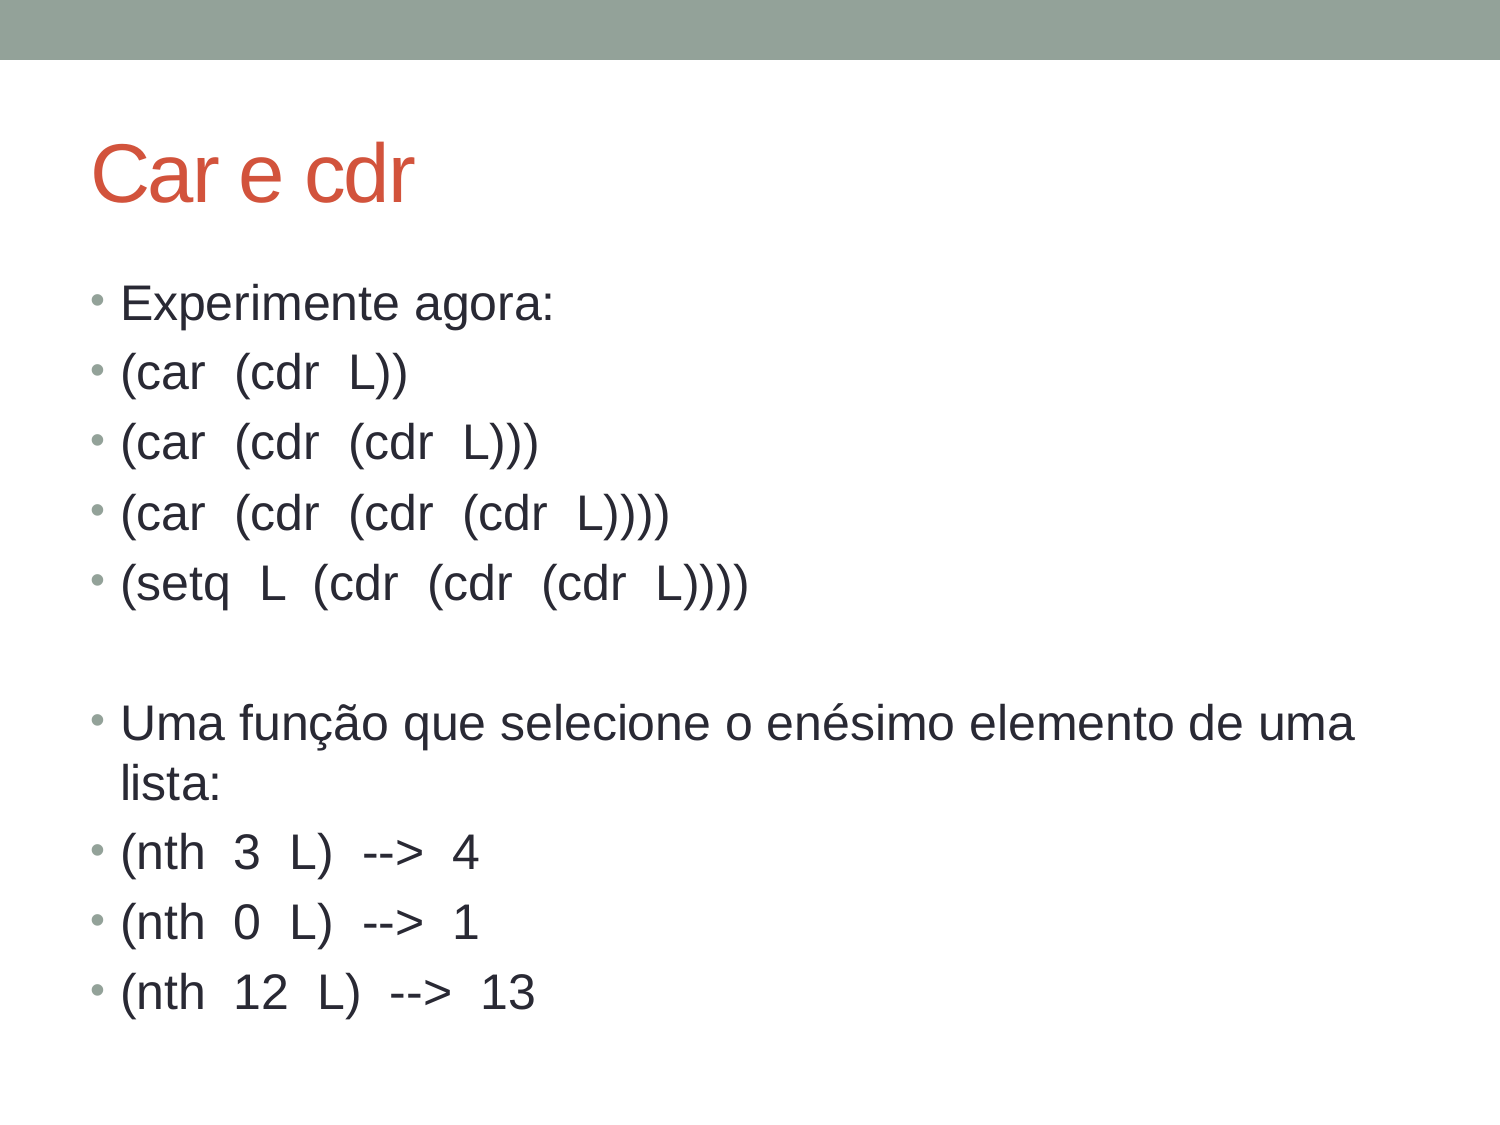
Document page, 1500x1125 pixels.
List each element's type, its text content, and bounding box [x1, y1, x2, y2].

list Experimente agora: (car (cdr L)) (car (cdr (cdr L))) (car (cdr (cdr (cdr L)))) (setq L (cdr (cdr (cdr L)))) Uma função que selecione o enésimo elemento de uma lista: (nth 3 L) --> 4 (nth 0 L) --> 1 (nth 12 L) --> 13 [75, 262, 1459, 1071]
title Car e cdr [75, 87, 1425, 250]
